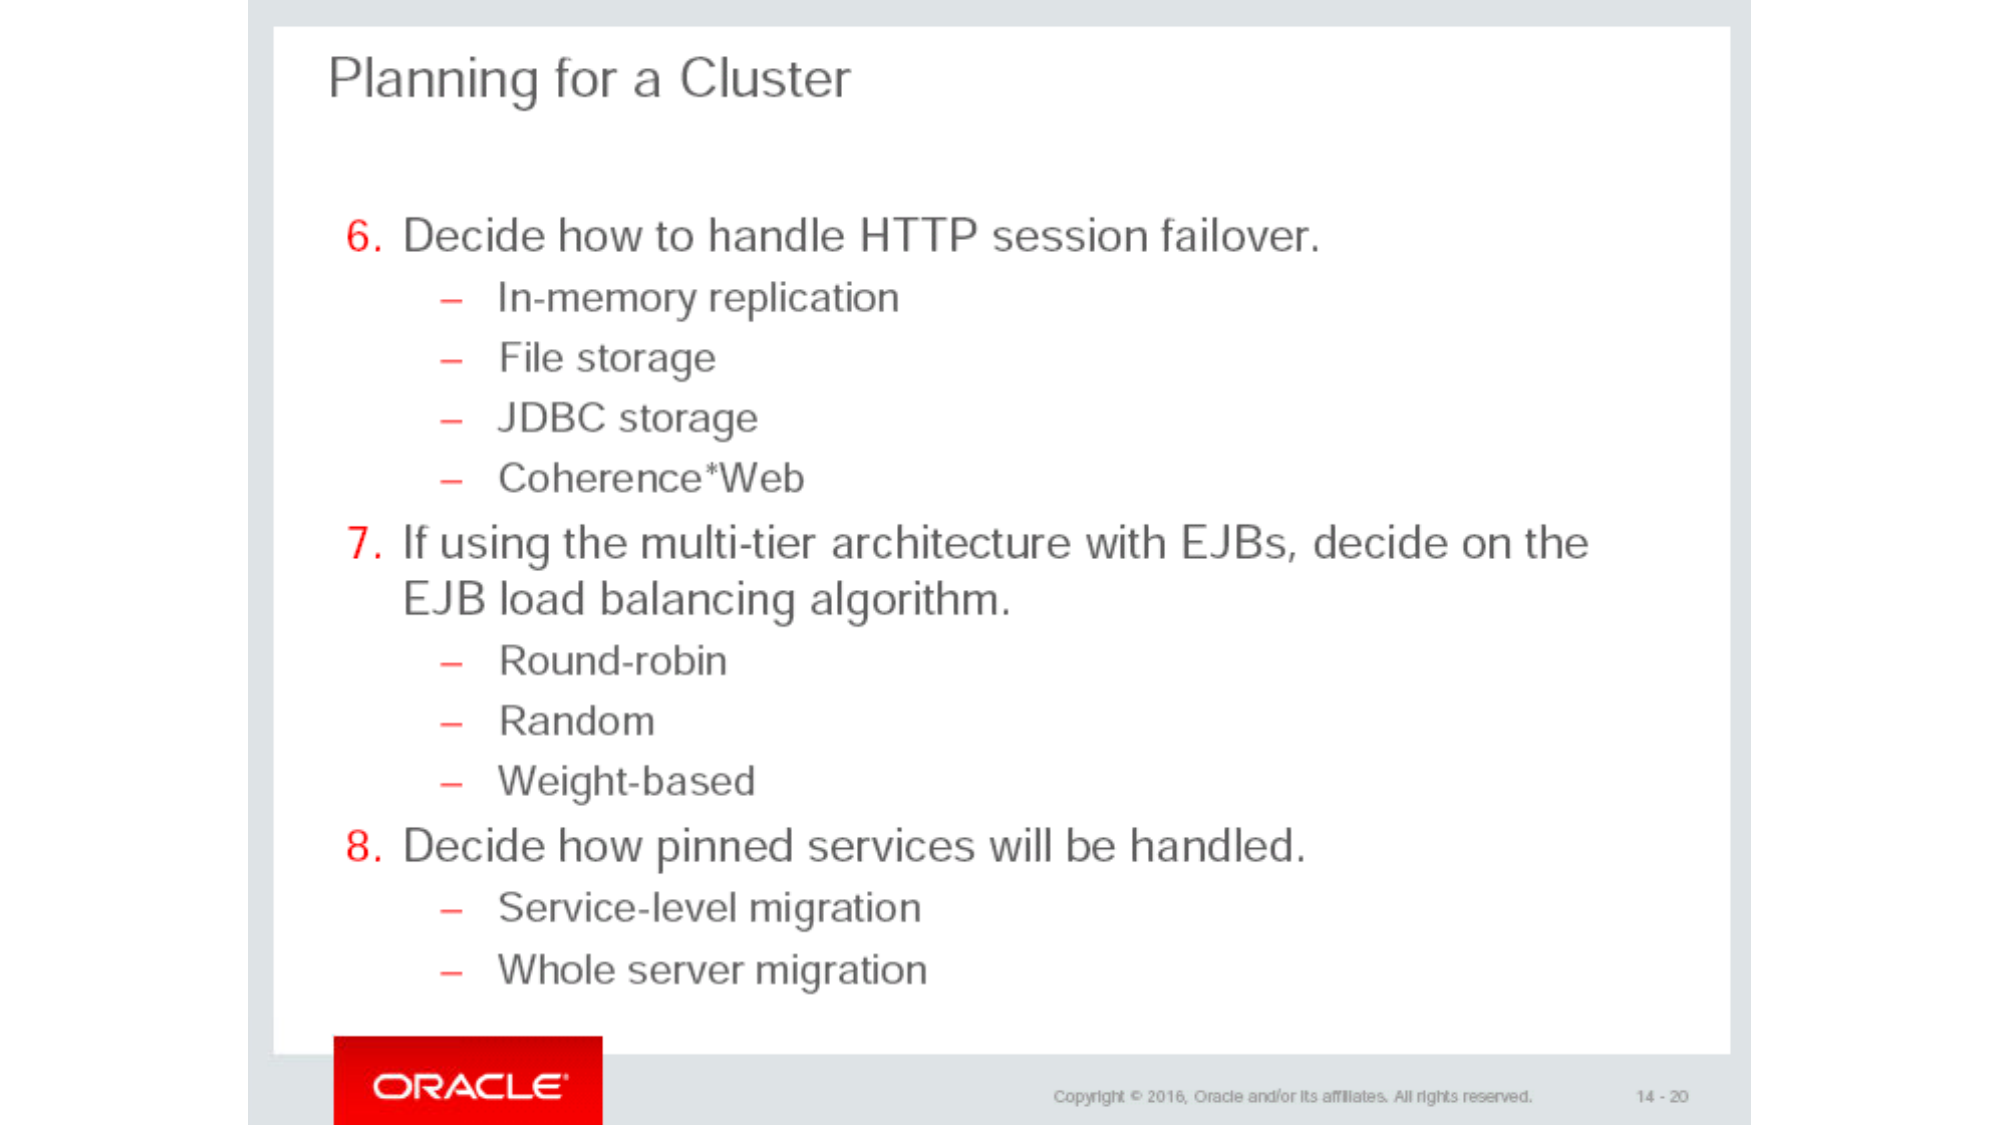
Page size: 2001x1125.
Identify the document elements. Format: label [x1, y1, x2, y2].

picture [248, 0, 1751, 1125]
